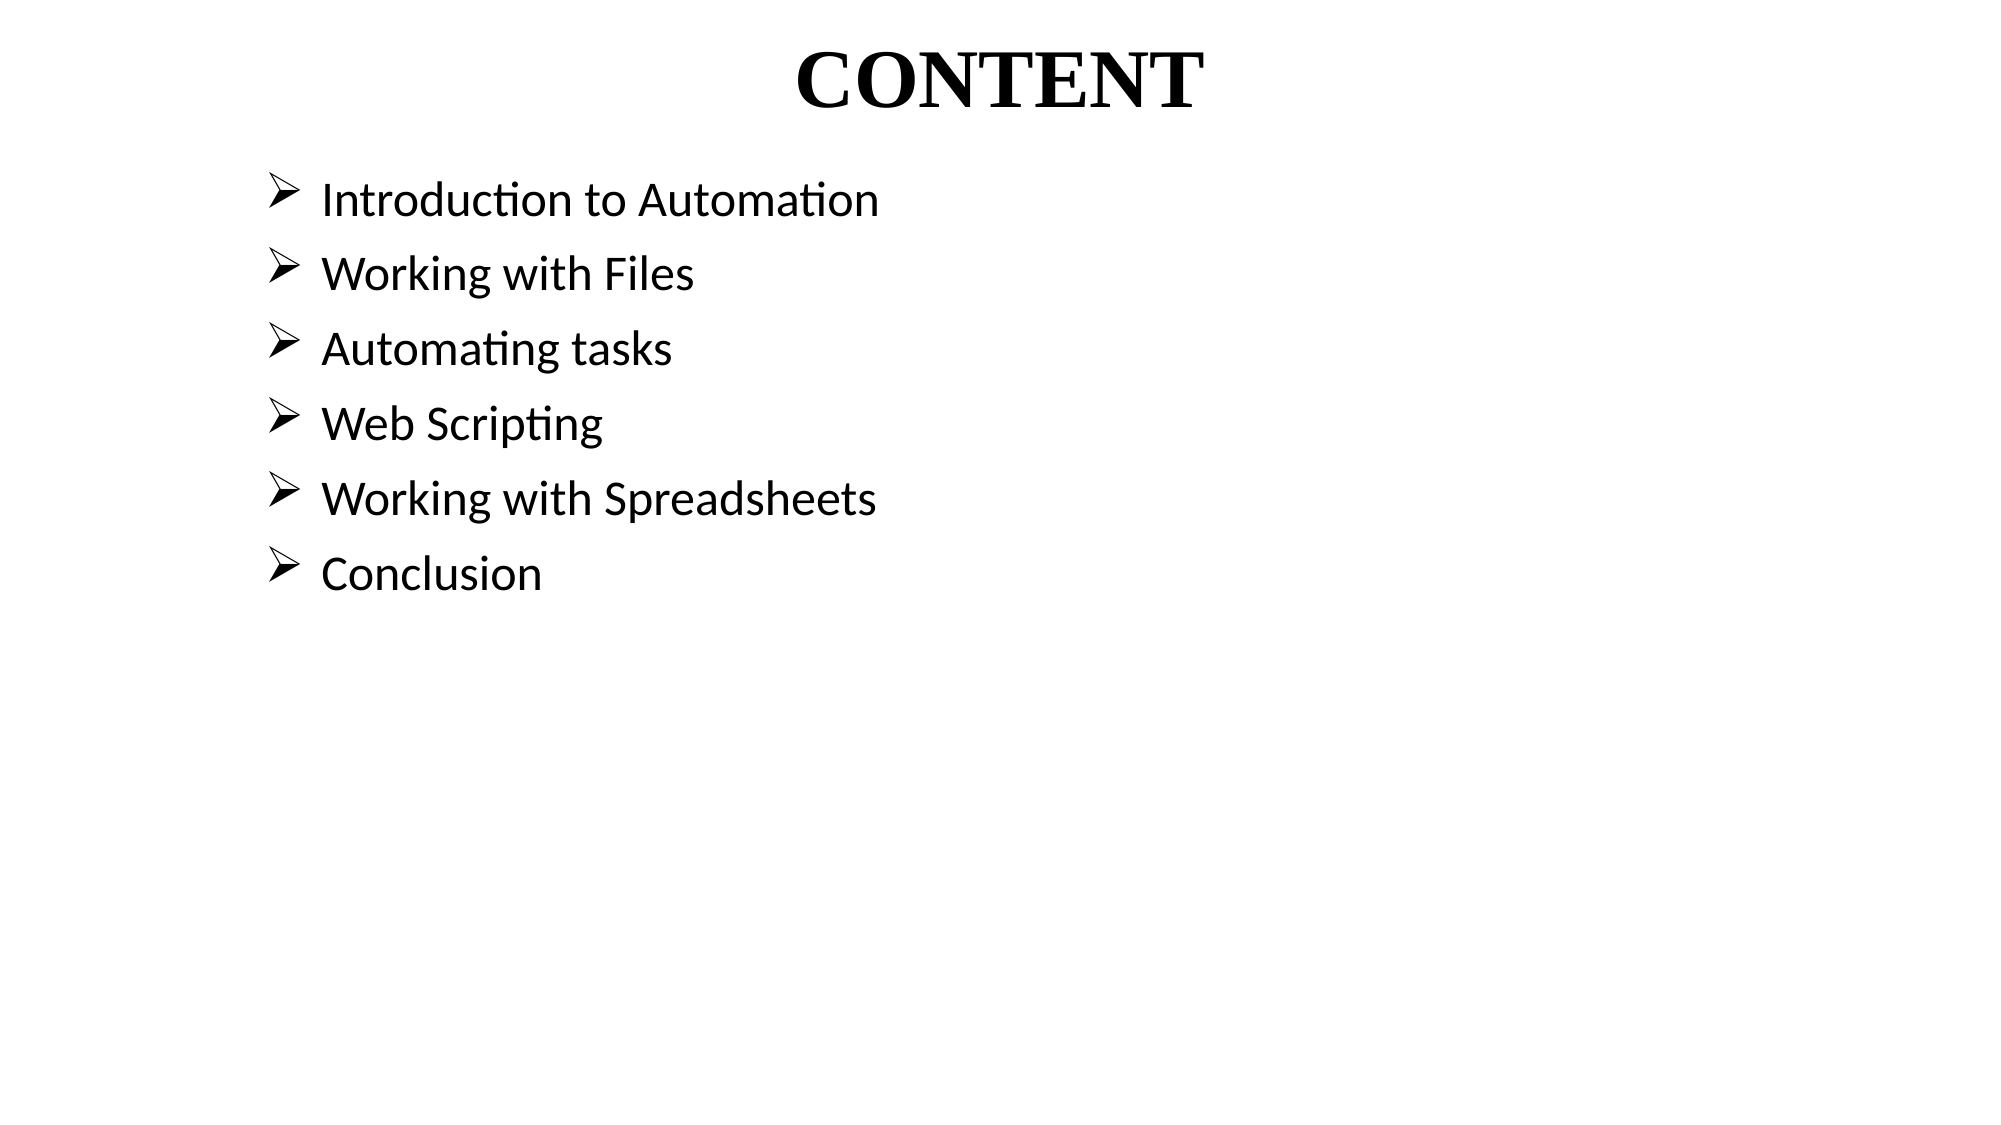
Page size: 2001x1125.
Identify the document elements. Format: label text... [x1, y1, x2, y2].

title CONTENT [249, 29, 1750, 134]
subtitle Introduction to Automation Working with Files Automating tasks Web Scripting Working with Spreadsheets Conclusion [249, 165, 1750, 943]
